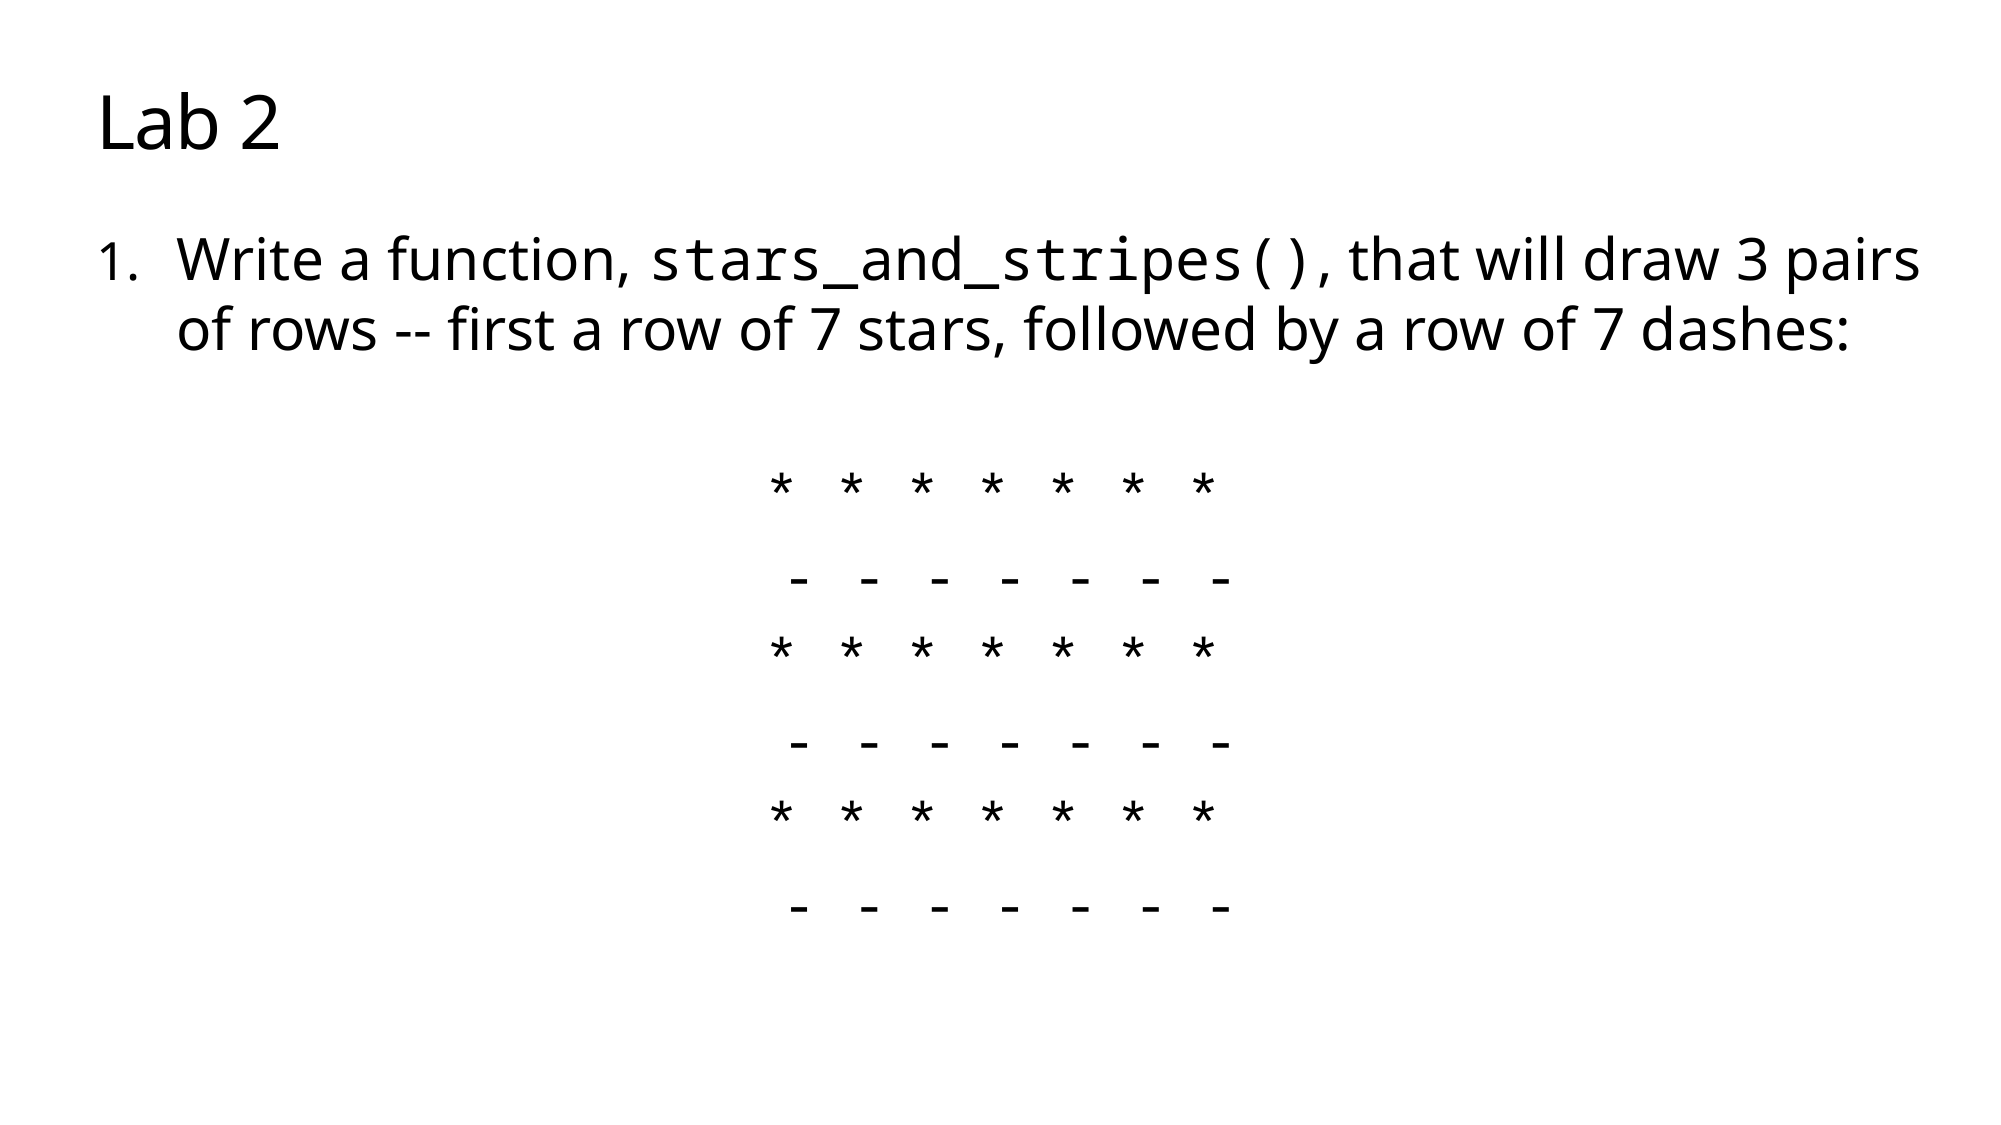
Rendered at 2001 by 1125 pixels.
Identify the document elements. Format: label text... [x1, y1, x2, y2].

list Write a function, stars_and_stripes(), that will draw 3 pairs of rows -- first a row of 7 stars, followed by a row of 7 dashes: * * * * * * * - - - - - - - * * * * * * * - - - - - - - * * * * * * * - - - - - - - [96, 221, 1926, 1015]
title Lab 2 [96, 75, 1904, 166]
